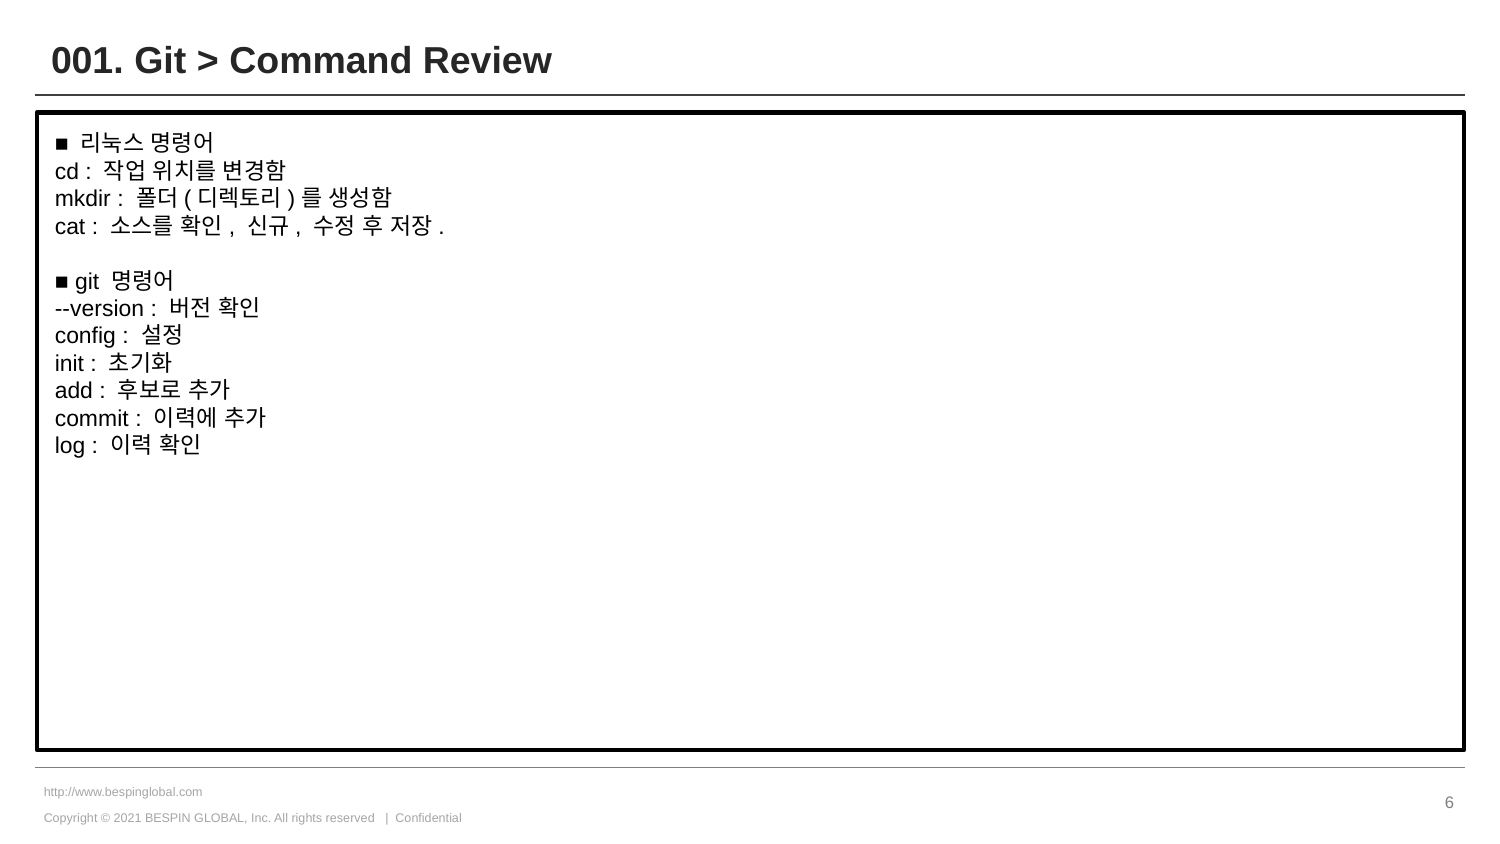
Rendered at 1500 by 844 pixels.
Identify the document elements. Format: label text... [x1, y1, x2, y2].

title 001. Git > Command Review [51, 30, 1380, 94]
text_box ■ 리눅스 명령어 cd : 작업 위치를 변경함 mkdir : 폴더(디렉토리)를 생성함 cat : 소스를 확인, 신규, 수정 후 저장. ■ git 명령어 --version : 버전 확인 config : 설정 init : 초기화 add : 후보로 추가 commit : 이력에 추가 log : 이력 확인 [39, 121, 460, 466]
text_box [36, 112, 1465, 751]
